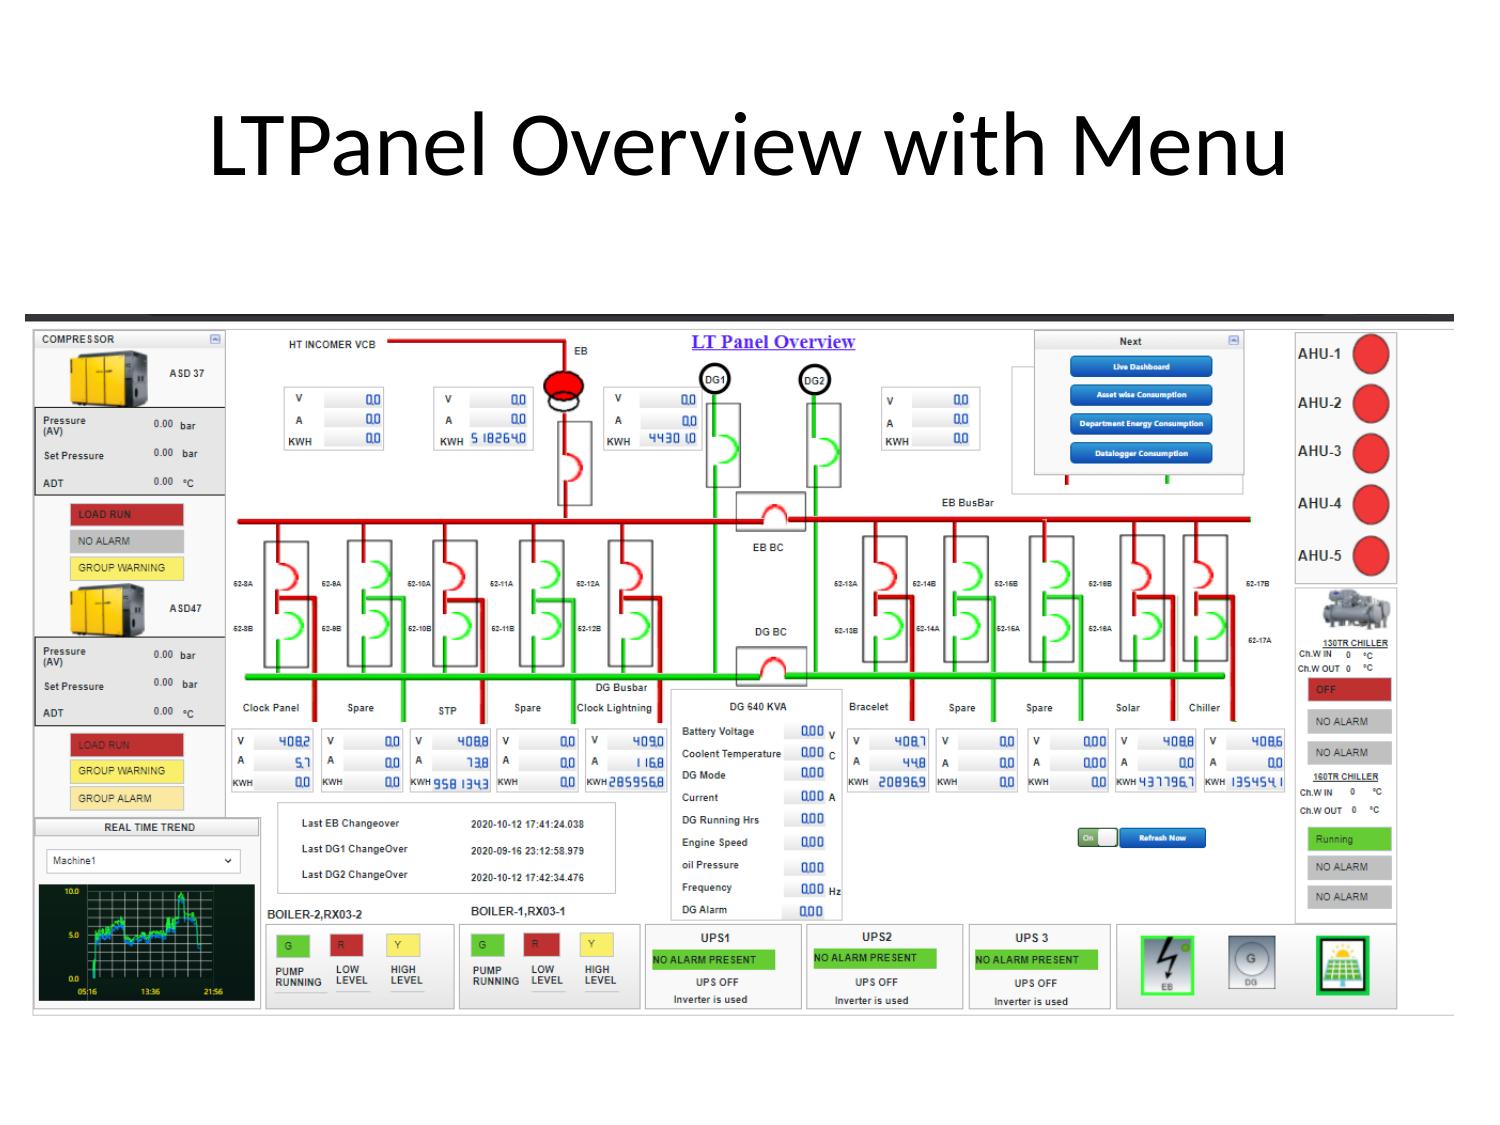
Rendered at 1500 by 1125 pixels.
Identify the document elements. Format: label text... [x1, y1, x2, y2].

picture [25, 314, 1454, 1020]
title LTPanel Overview with Menu [75, 45, 1425, 233]
